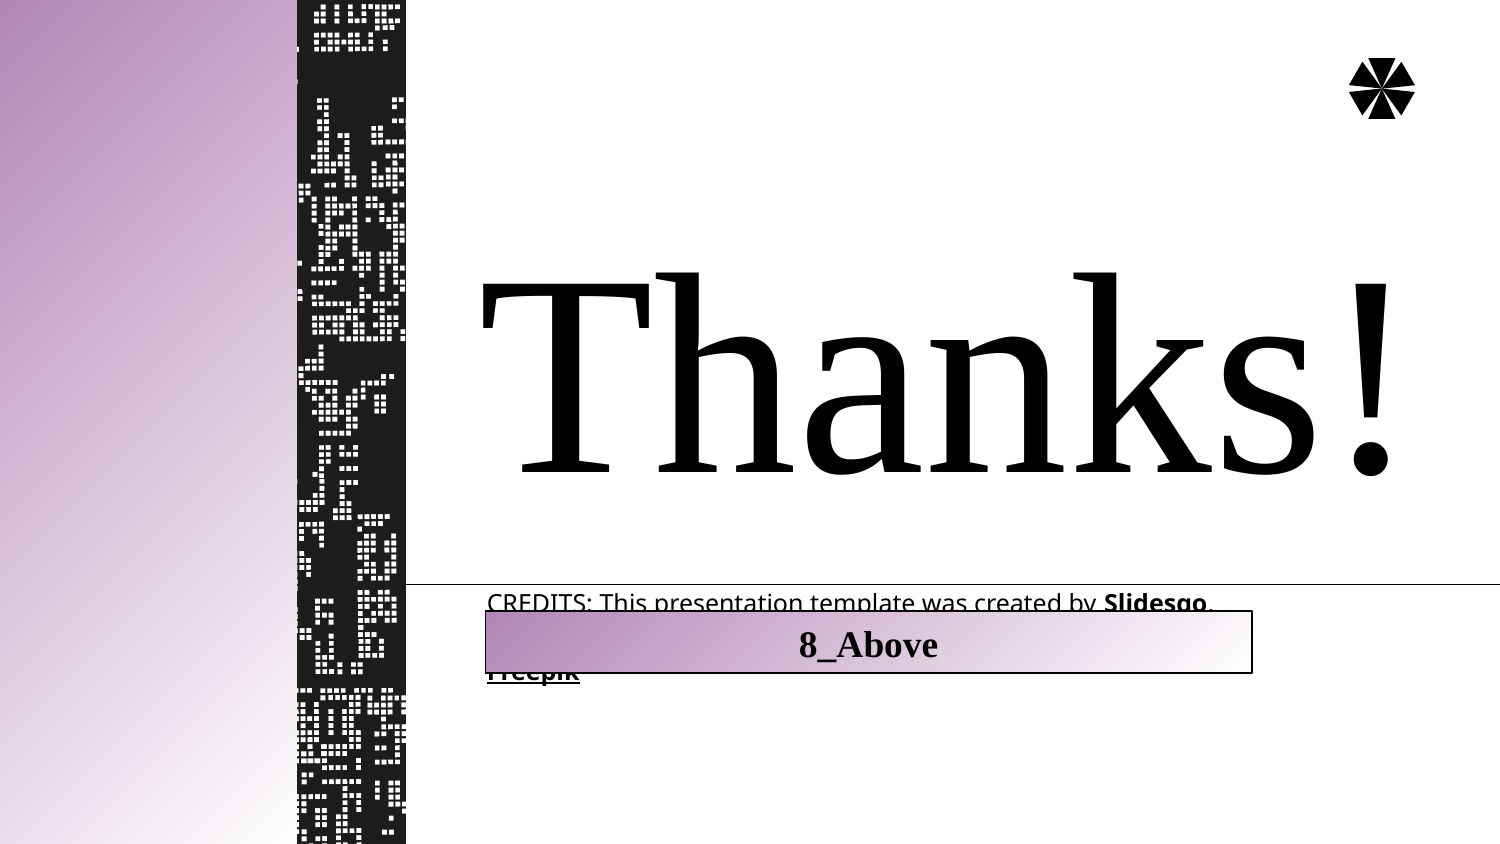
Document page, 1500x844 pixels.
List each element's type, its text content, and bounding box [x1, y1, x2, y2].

text_box 8_Above [485, 610, 1252, 674]
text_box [1348, 57, 1416, 120]
picture [297, 0, 406, 844]
title Thanks! [429, 117, 1469, 545]
